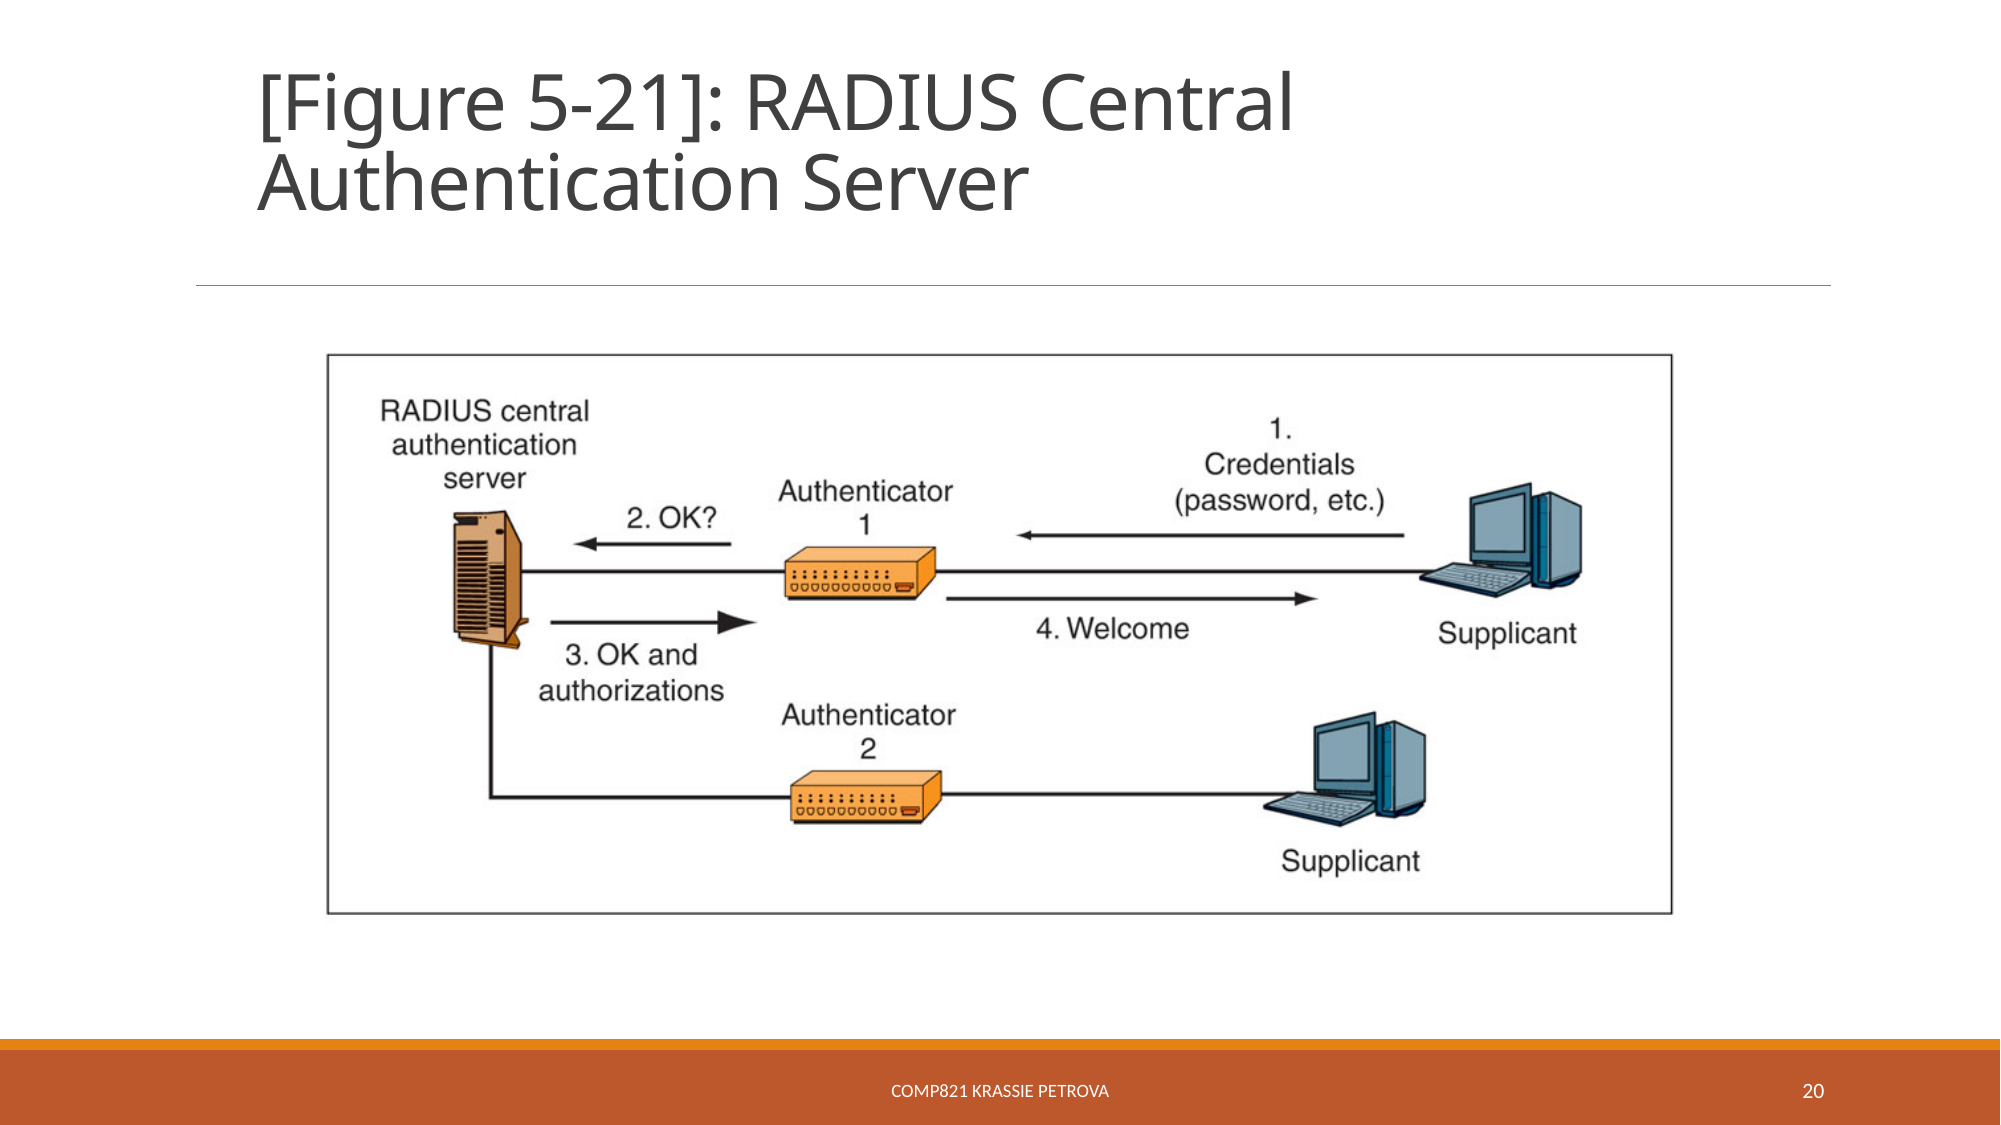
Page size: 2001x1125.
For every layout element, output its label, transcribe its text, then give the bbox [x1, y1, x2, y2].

title [Figure 5-21]: RADIUS Central Authentication Server [242, 58, 1758, 234]
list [324, 351, 1676, 927]
slide_number 20 [1624, 1059, 1840, 1120]
footer COMP821 Krassie Petrova [604, 1059, 1396, 1120]
